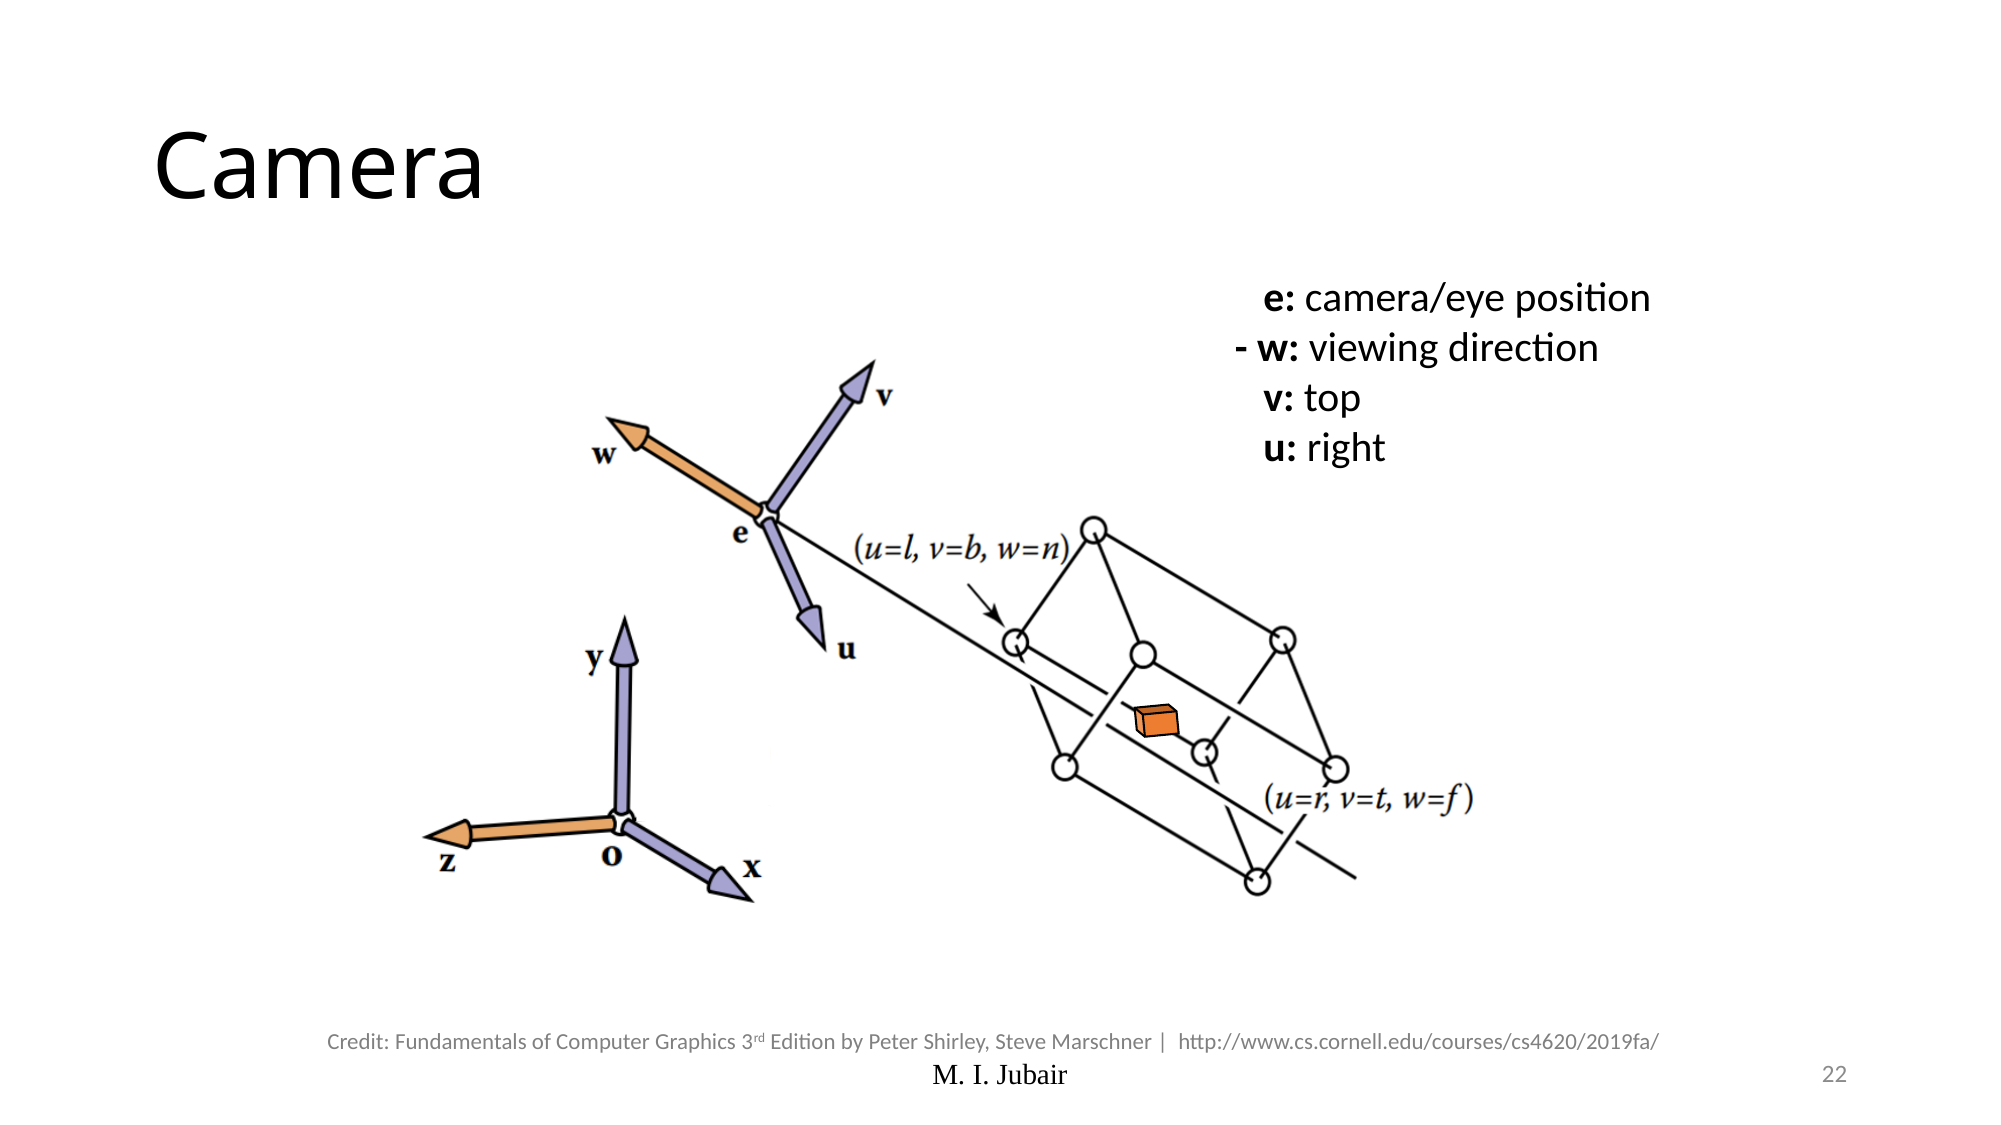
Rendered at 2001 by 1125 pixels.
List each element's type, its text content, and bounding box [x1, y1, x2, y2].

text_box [399, 605, 788, 925]
footer M. I. Jubair [662, 1062, 1338, 1103]
picture [574, 337, 1483, 908]
slide_number 22 [1412, 1042, 1863, 1103]
text_box Credit: Fundamentals of Computer Graphics 3rd Edition by Peter Shirley, Steve Marschner | http://www.cs.cornell.edu/courses/cs4620/2019fa/ [312, 1018, 1738, 1062]
text_box e: camera/eye position - w: viewing direction v: top u: right [1219, 262, 1667, 478]
picture [599, 845, 627, 870]
title Camera [137, 59, 1863, 278]
